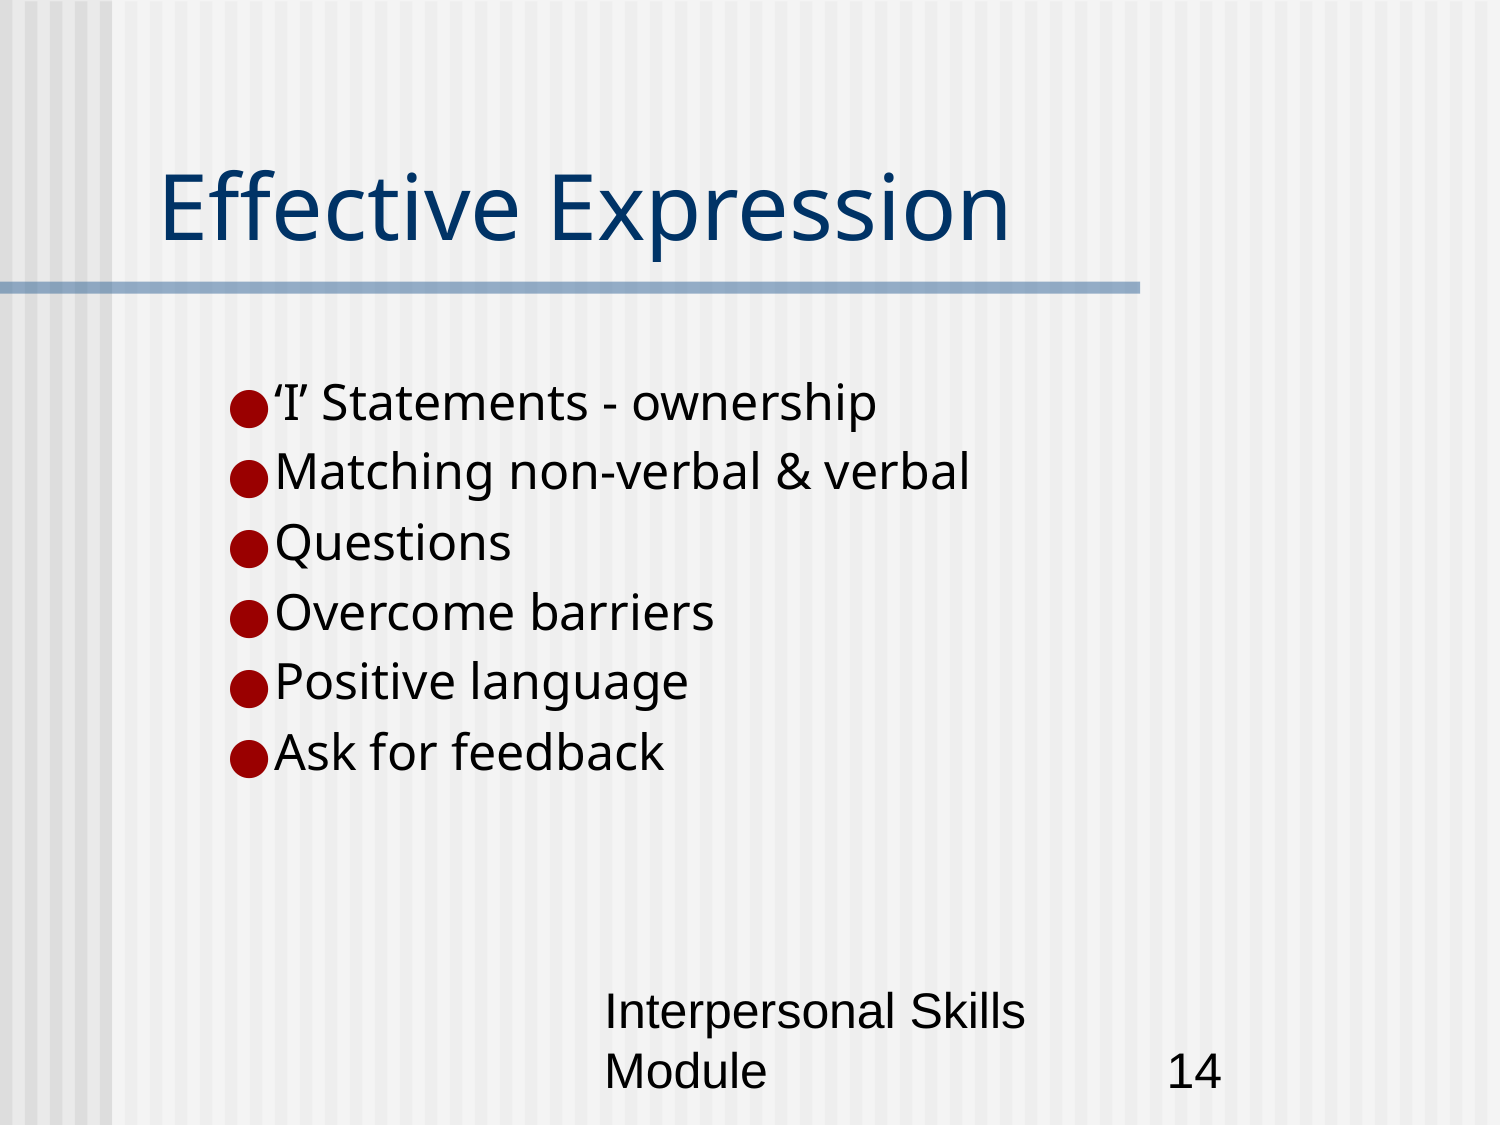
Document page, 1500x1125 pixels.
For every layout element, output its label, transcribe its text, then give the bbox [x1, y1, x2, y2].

title Effective Expression [142, 141, 1482, 267]
slide_number ‹#› [1151, 1031, 1465, 1107]
list ‘I’ Statements - ownership Matching non-verbal & verbal Questions Overcome barriers Positive language Ask for feedback [137, 362, 1468, 913]
footer Interpersonal Skills Module [589, 1031, 1064, 1107]
